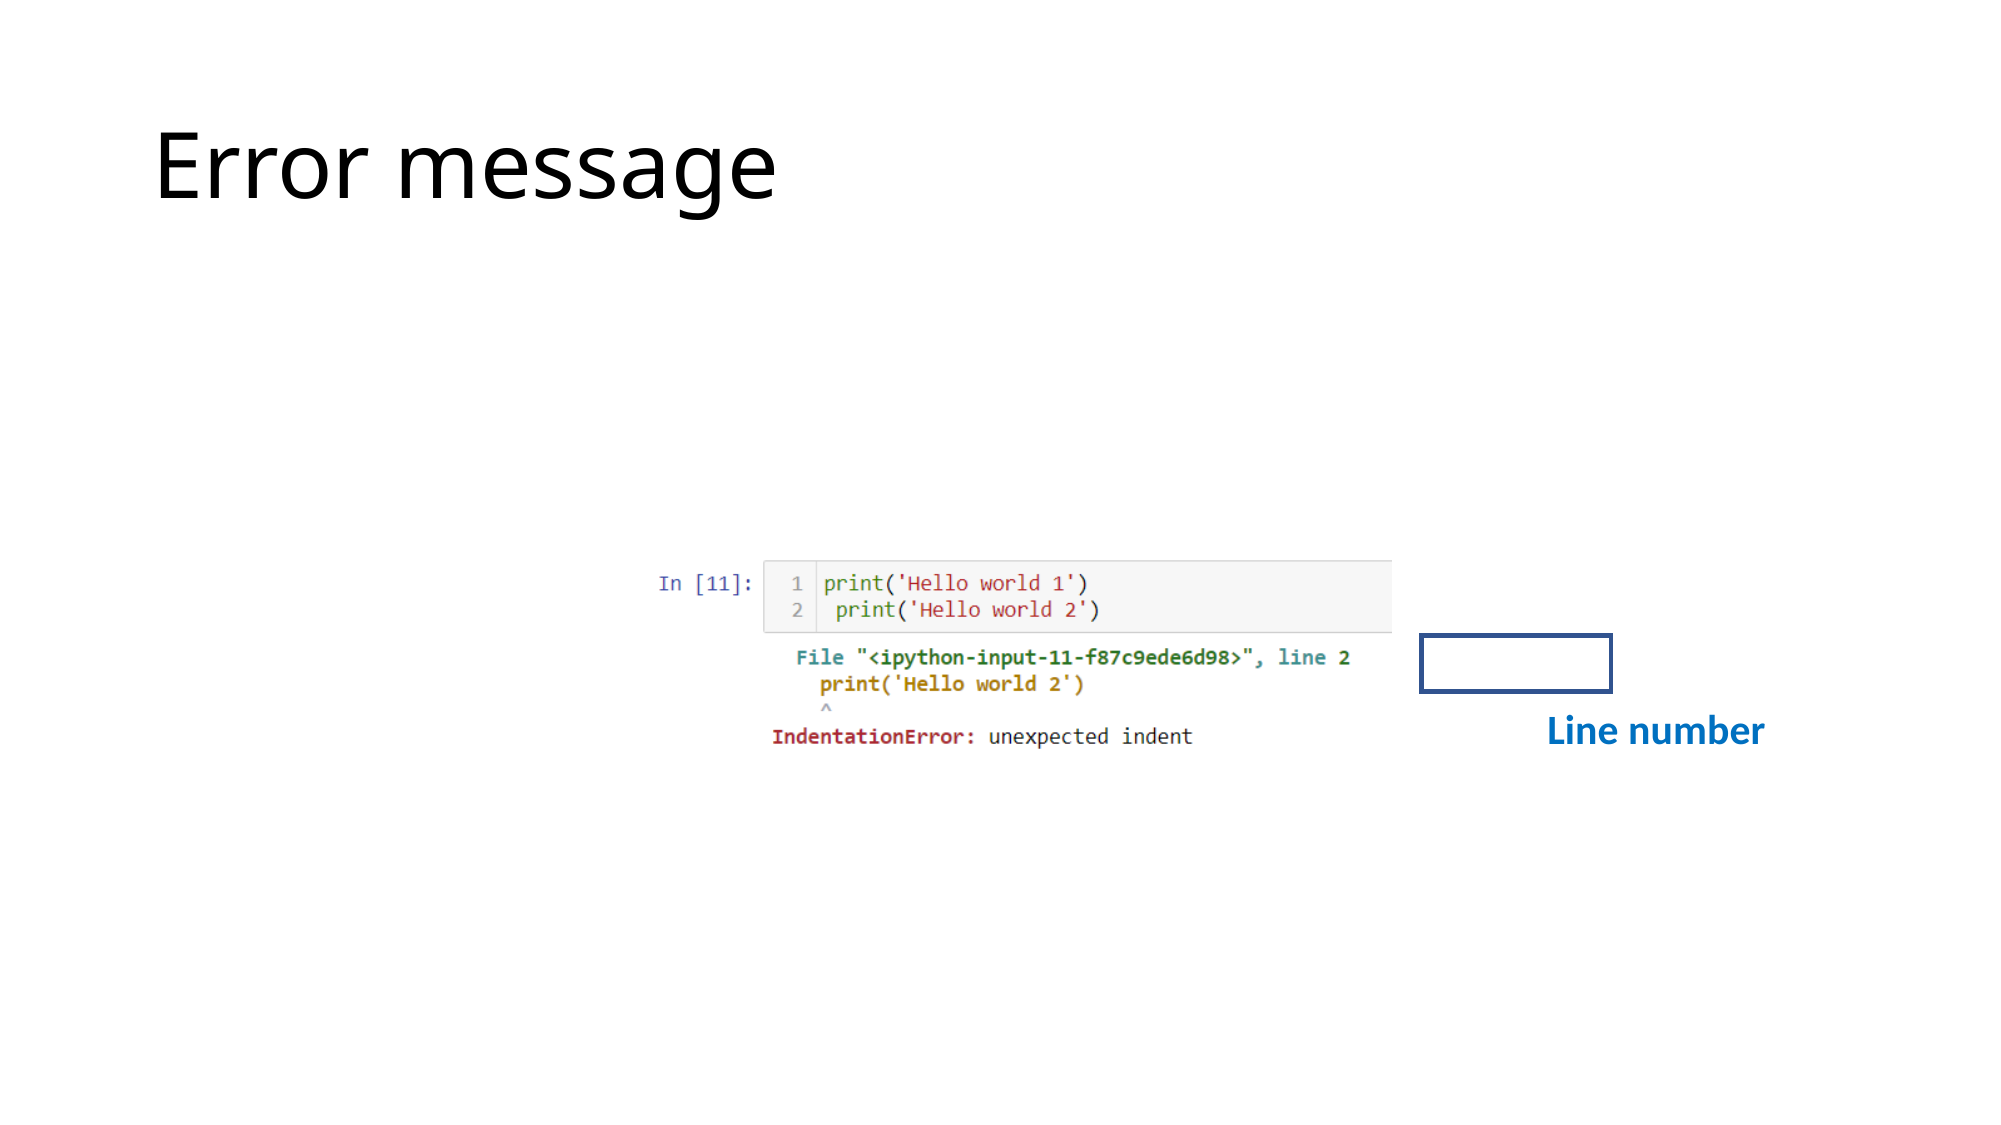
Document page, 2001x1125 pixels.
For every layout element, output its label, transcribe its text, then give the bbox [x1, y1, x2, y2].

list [608, 544, 1392, 769]
text_box Line number [1516, 695, 1797, 761]
title Error message [137, 59, 1863, 278]
text_box [1421, 635, 1612, 692]
